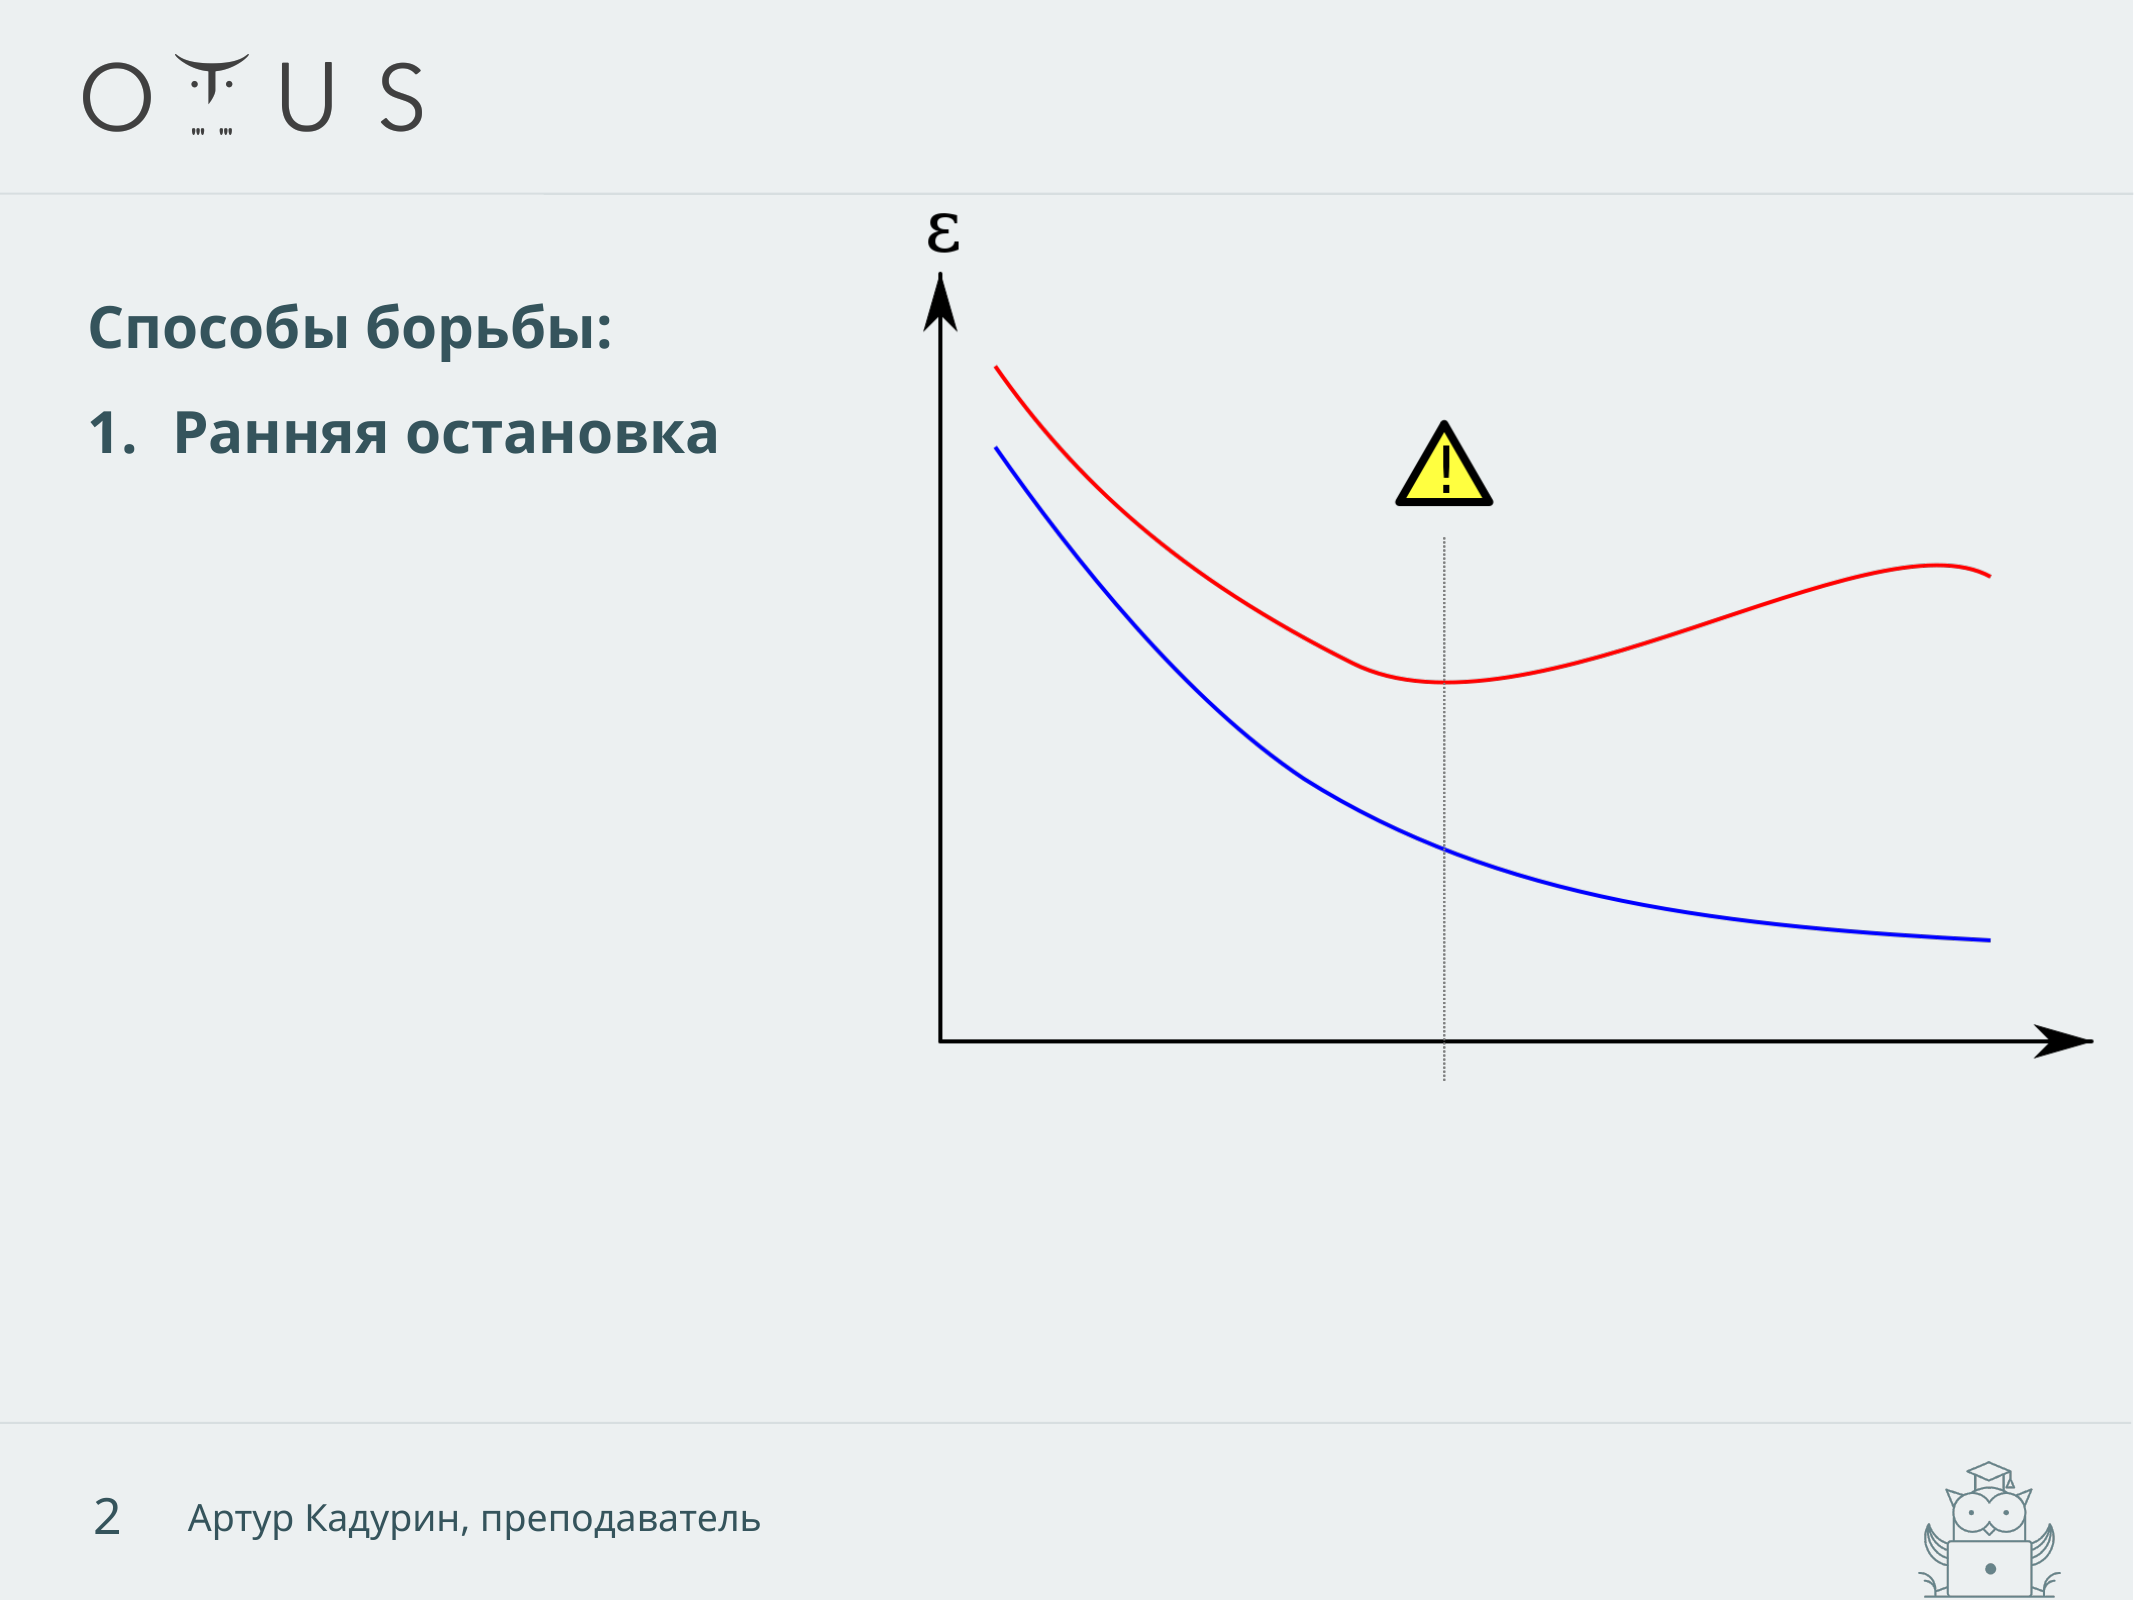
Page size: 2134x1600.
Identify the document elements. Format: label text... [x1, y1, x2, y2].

text_box 2 [84, 1476, 144, 1553]
picture [83, 54, 422, 135]
text_box Артур Кадурин, преподаватель [179, 1485, 771, 1548]
text_box Способы борьбы: Ранняя остановка [79, 246, 899, 474]
picture [1918, 1461, 2061, 1598]
picture [899, 193, 2132, 1103]
